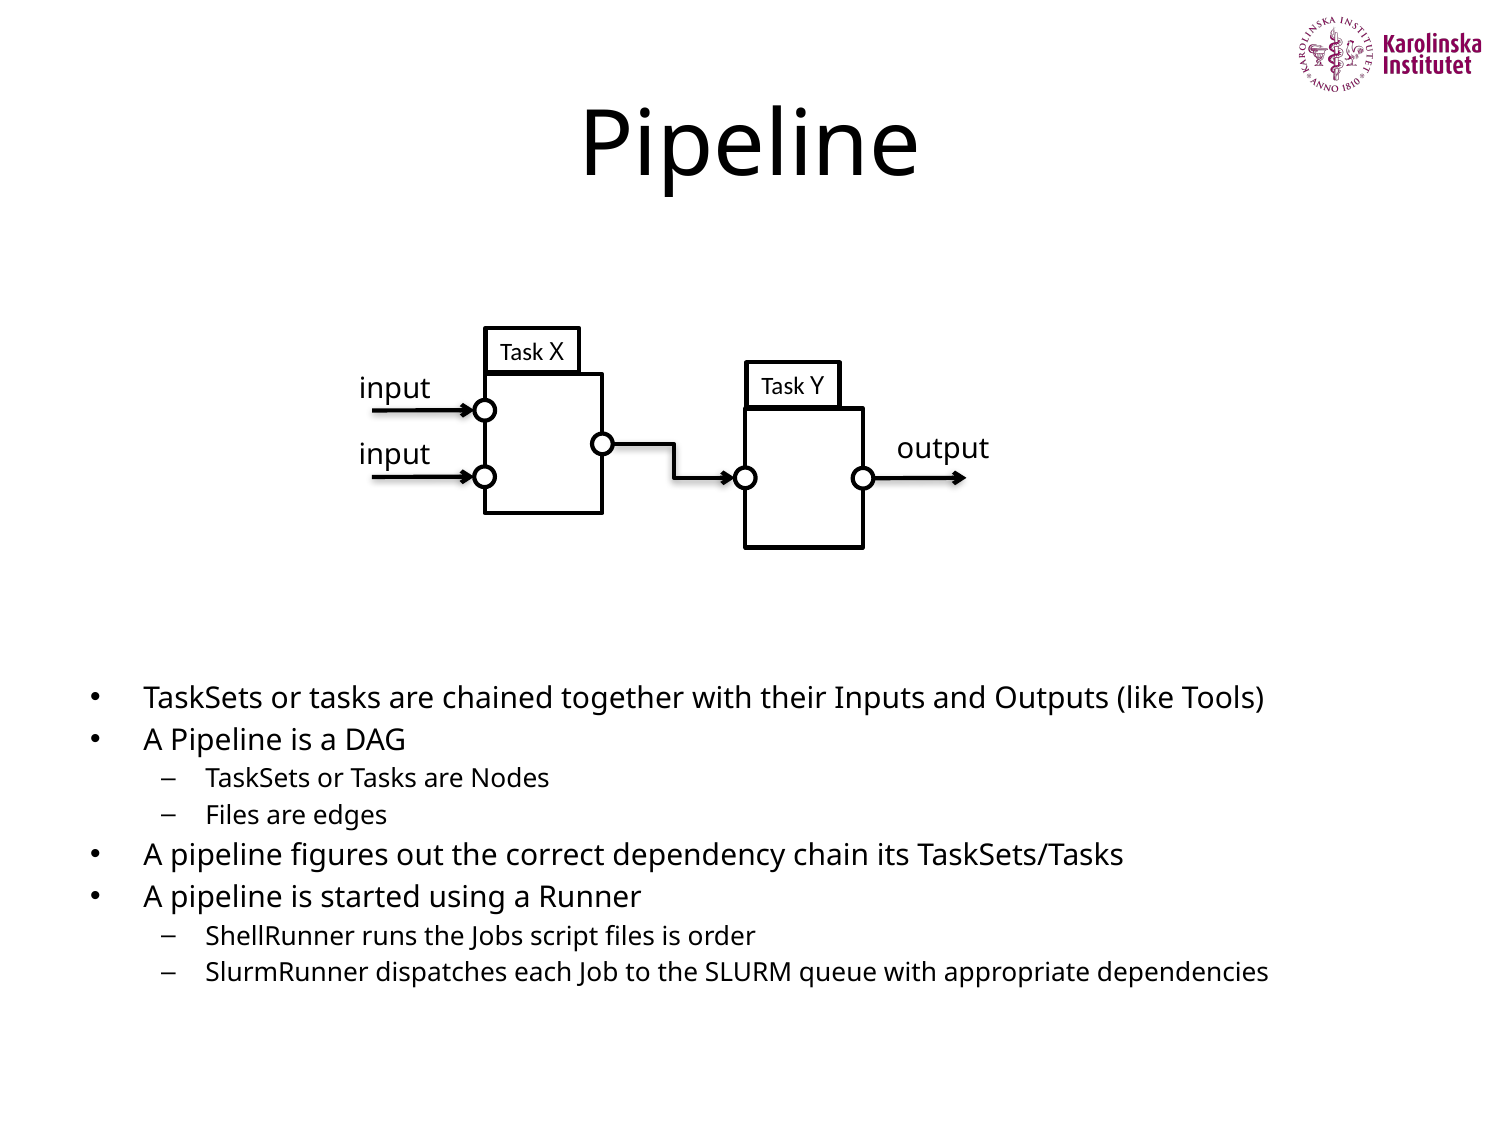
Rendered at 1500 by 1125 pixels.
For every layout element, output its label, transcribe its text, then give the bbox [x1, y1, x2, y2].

text_box input [343, 428, 446, 479]
picture [1281, 0, 1500, 110]
text_box [472, 397, 498, 423]
text_box input [343, 361, 446, 412]
text_box output [881, 422, 1004, 472]
text_box [472, 464, 498, 490]
text_box Task X [483, 326, 581, 375]
list TaskSets or tasks are chained together with their Inputs and Outputs (like Tools) A Pipeline is a DAG TaskSets or Tasks are Nodes Files are edges A pipeline figures out the correct dependency chain its TaskSets/Tasks A pipeline is started using a Runner ShellRunner runs the Jobs script files is order SlurmRunner dispatches each Job to the SLURM queue with appropriate dependencies [75, 671, 1425, 1005]
text_box [743, 406, 865, 550]
title Pipeline [75, 45, 1425, 233]
text_box [735, 465, 758, 491]
text_box Task Y [744, 360, 842, 409]
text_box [612, 443, 736, 478]
text_box [589, 431, 615, 457]
text_box [483, 372, 604, 515]
text_box [850, 465, 876, 491]
